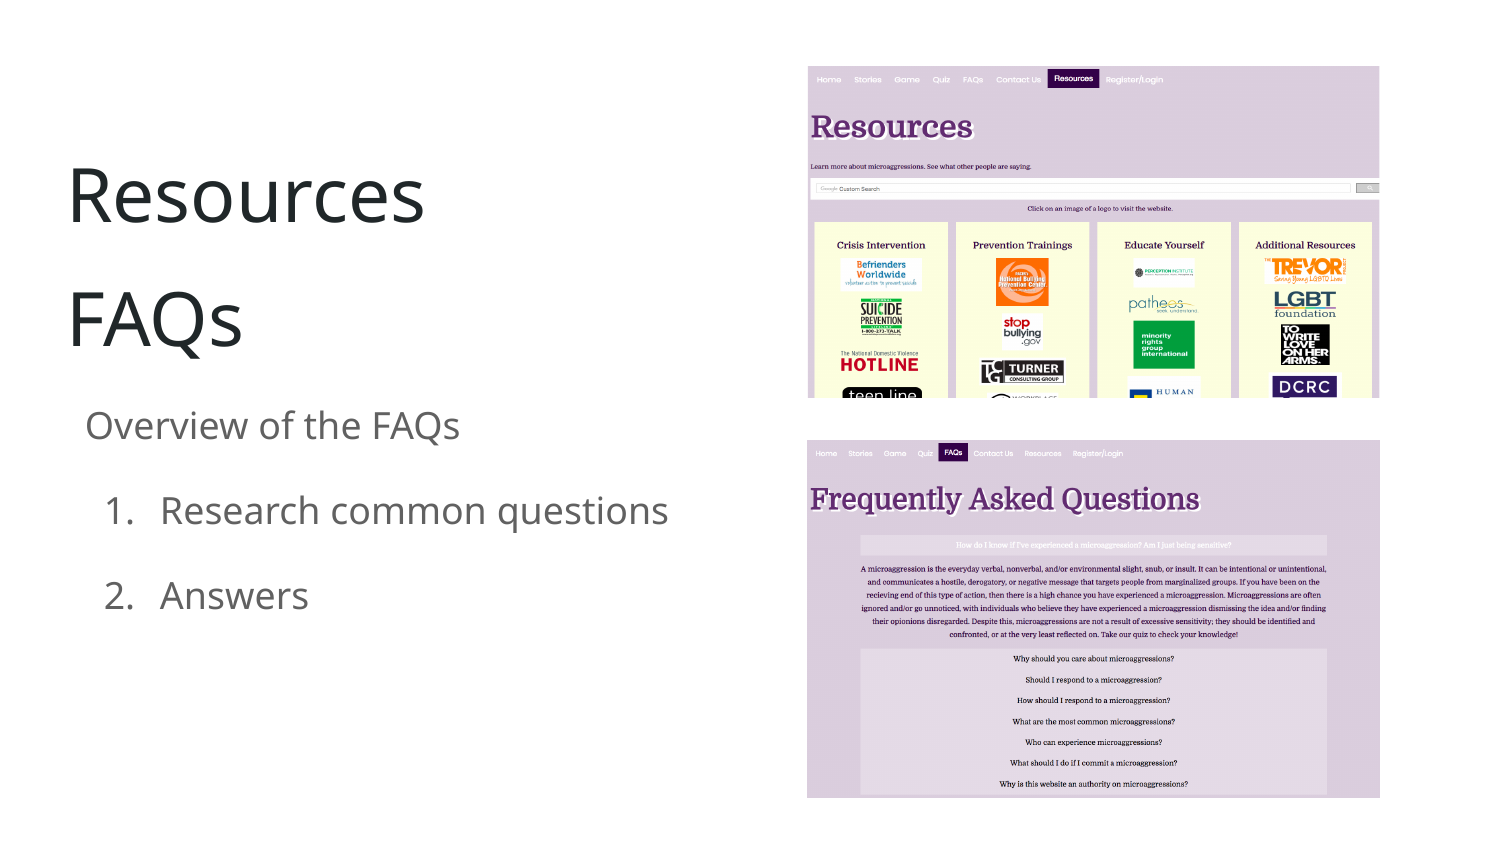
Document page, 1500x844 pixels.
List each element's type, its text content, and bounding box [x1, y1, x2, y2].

picture [807, 66, 1380, 398]
list Overview of the FAQs Research common questions Answers [70, 380, 741, 844]
picture [807, 440, 1380, 798]
title Resources [51, 72, 722, 238]
title FAQs [51, 256, 722, 356]
